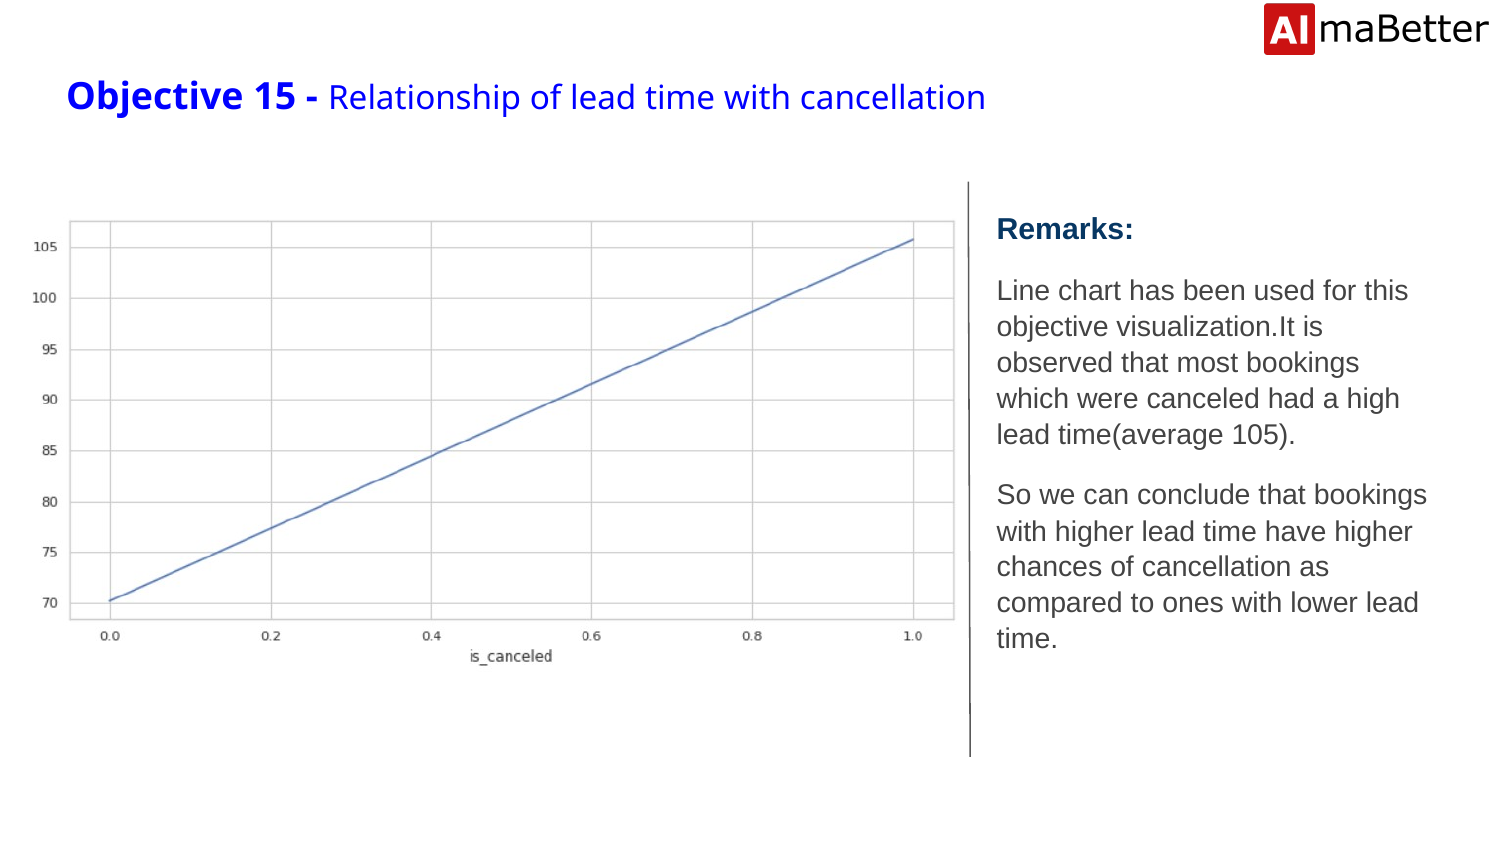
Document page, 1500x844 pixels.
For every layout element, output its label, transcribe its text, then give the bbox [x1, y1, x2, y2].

picture [1263, 0, 1489, 57]
picture [24, 211, 957, 672]
title Objective 15 - Relationship of lead time with cancellation [51, 56, 1449, 133]
list Remarks: Line chart has been used for this objective visualization.It is observed that most bookings which were canceled had a high lead time(average 105). So we can conclude that bookings with higher lead time have higher chances of cancellation as compared to ones with lower lead time. [981, 189, 1449, 750]
